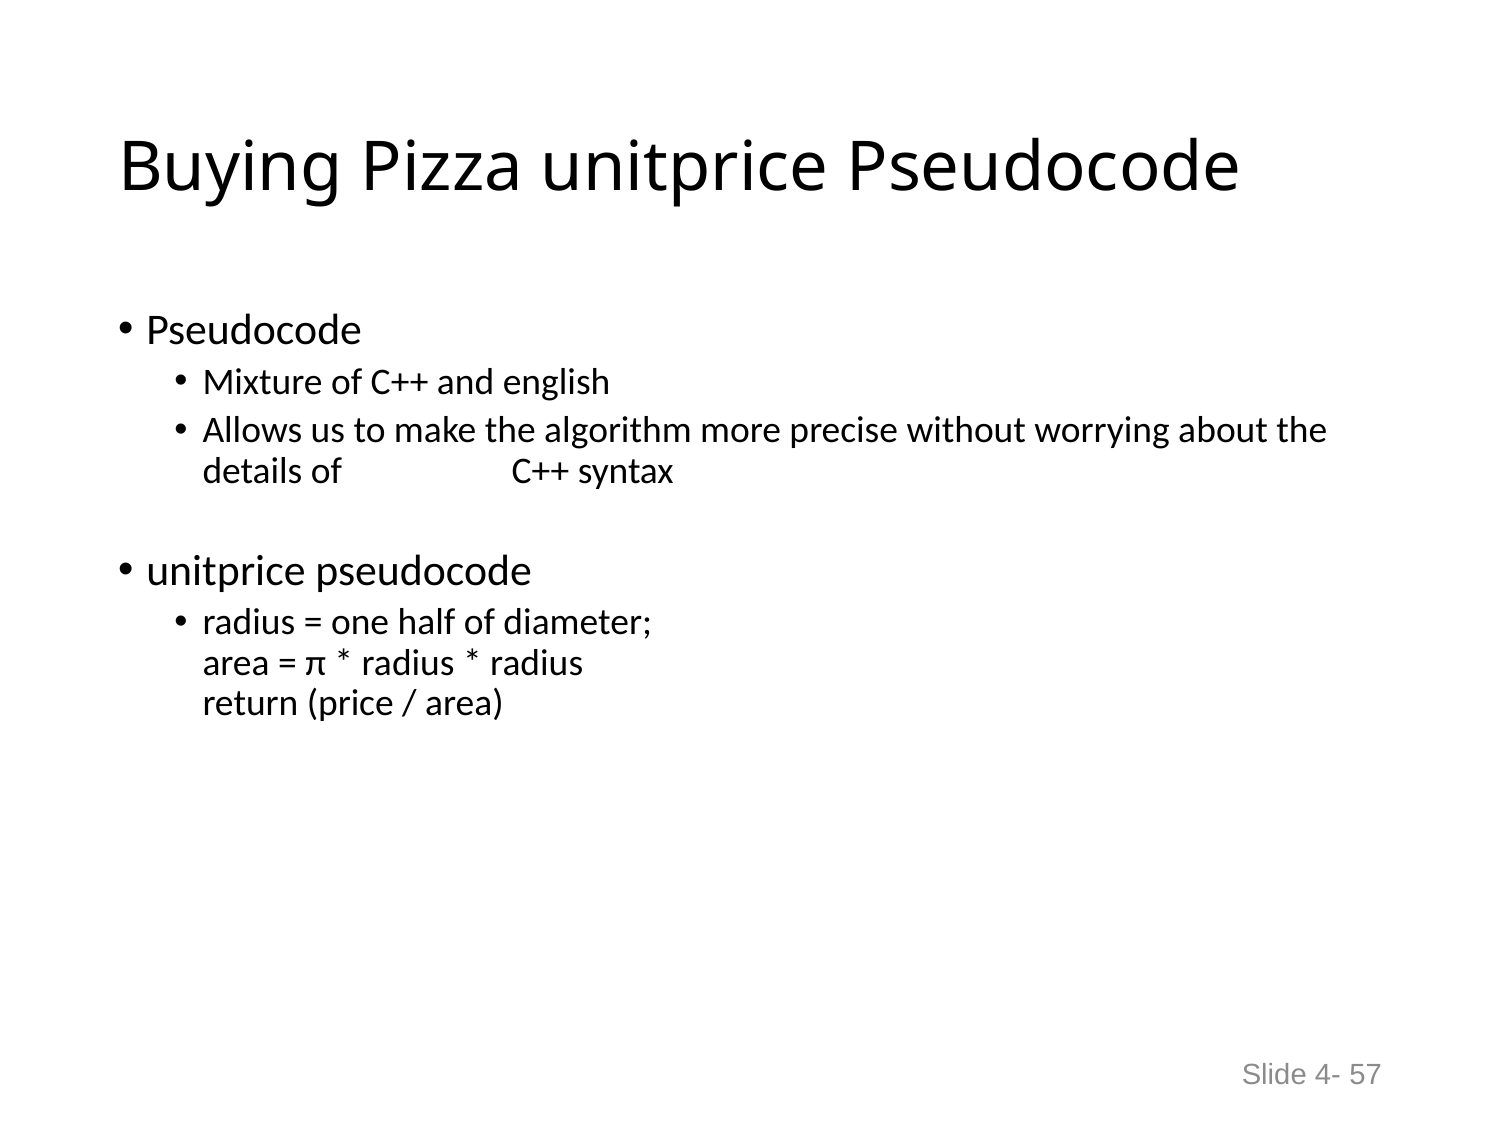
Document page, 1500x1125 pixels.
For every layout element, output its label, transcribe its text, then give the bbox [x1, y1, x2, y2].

list Pseudocode Mixture of C++ and english Allows us to make the algorithm more precise without worrying about the details of C++ syntax unitprice pseudocode radius = one half of diameter; area = π * radius * radius return (price / area) [103, 299, 1397, 1014]
title Buying Pizza unitprice Pseudocode [103, 59, 1397, 278]
slide_number Slide 4- 57 [1059, 1042, 1397, 1103]
